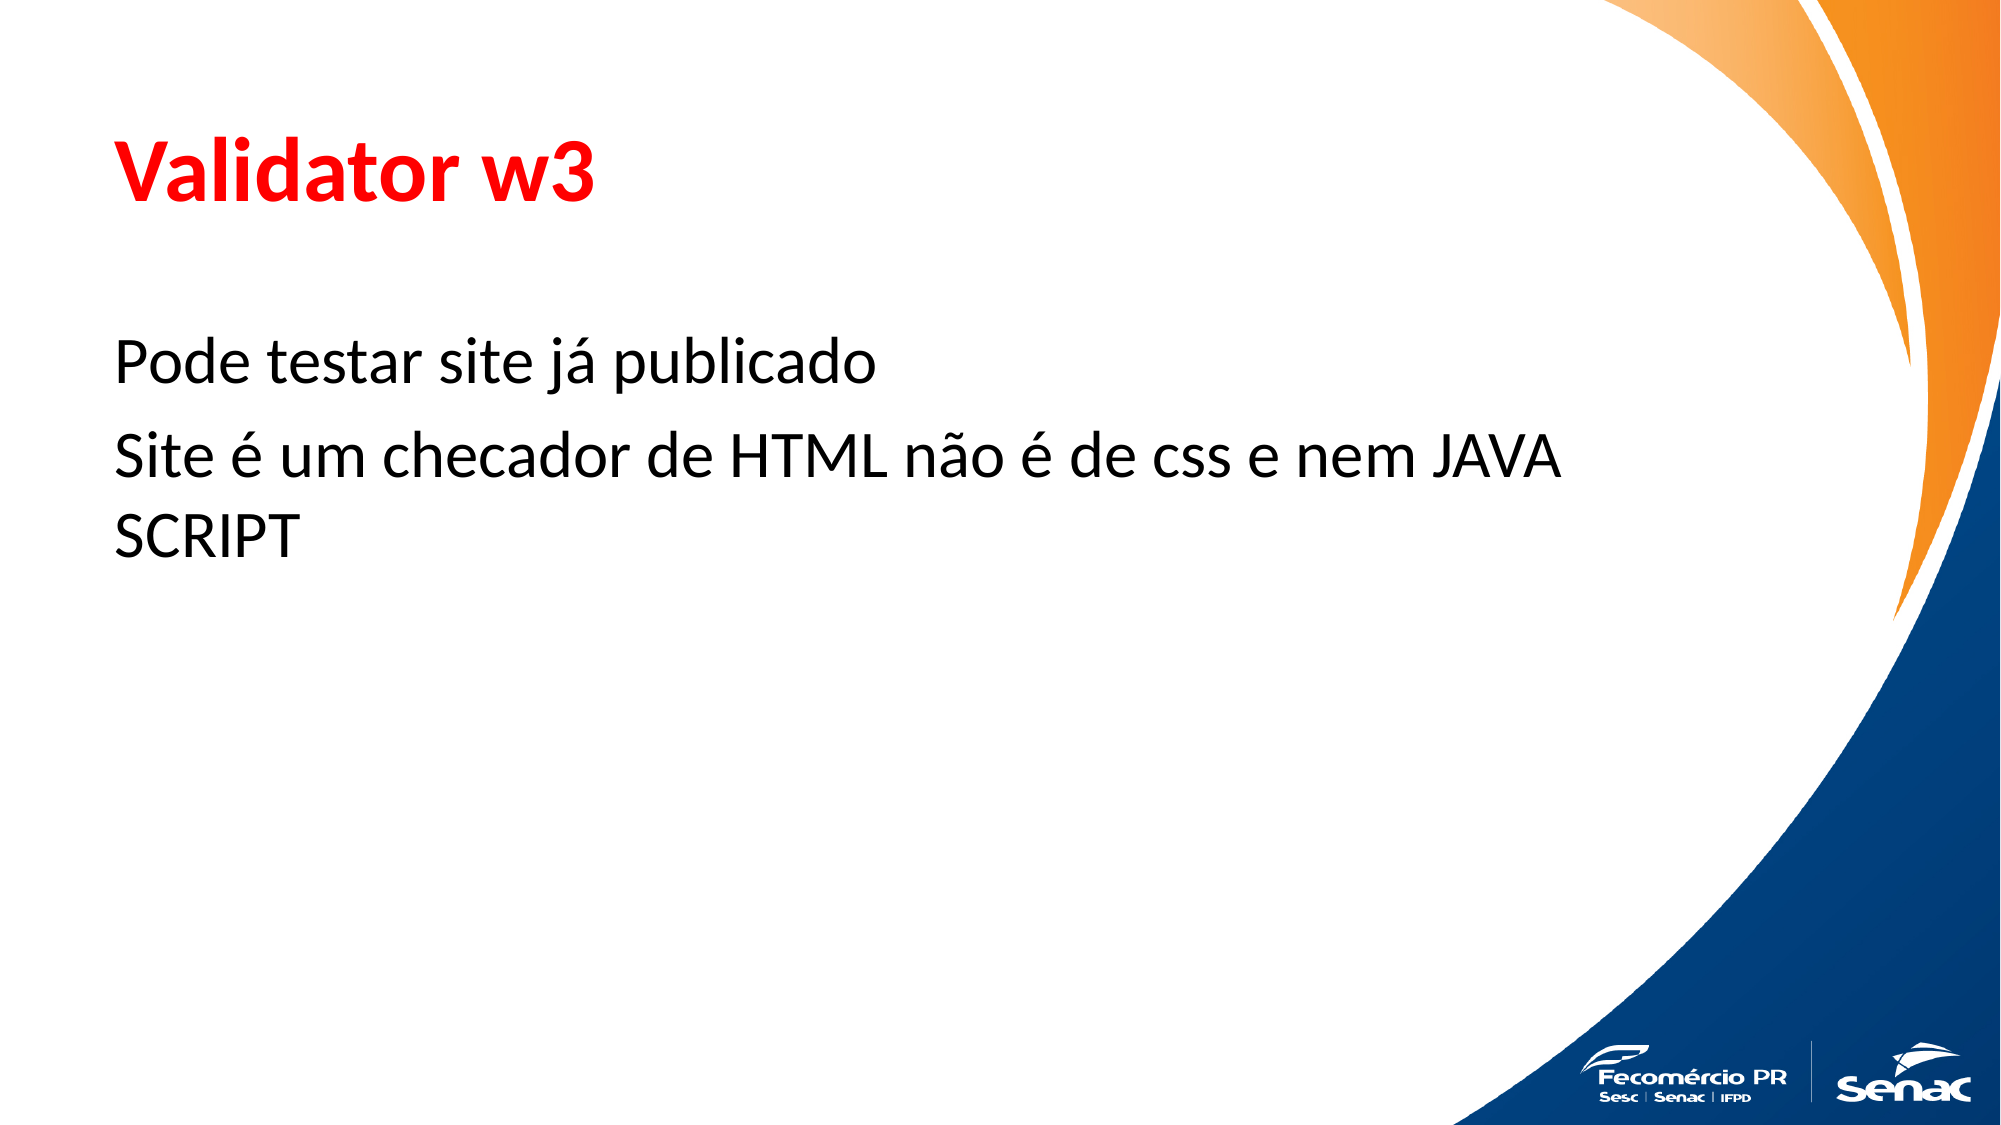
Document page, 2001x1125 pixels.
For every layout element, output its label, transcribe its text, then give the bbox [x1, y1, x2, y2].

list Pode testar site já publicado Site é um checador de HTML não é de css e nem JAVA SCRIPT [99, 309, 1630, 1094]
title Validator w3 [99, 71, 1630, 259]
picture [0, 0, 2001, 1125]
